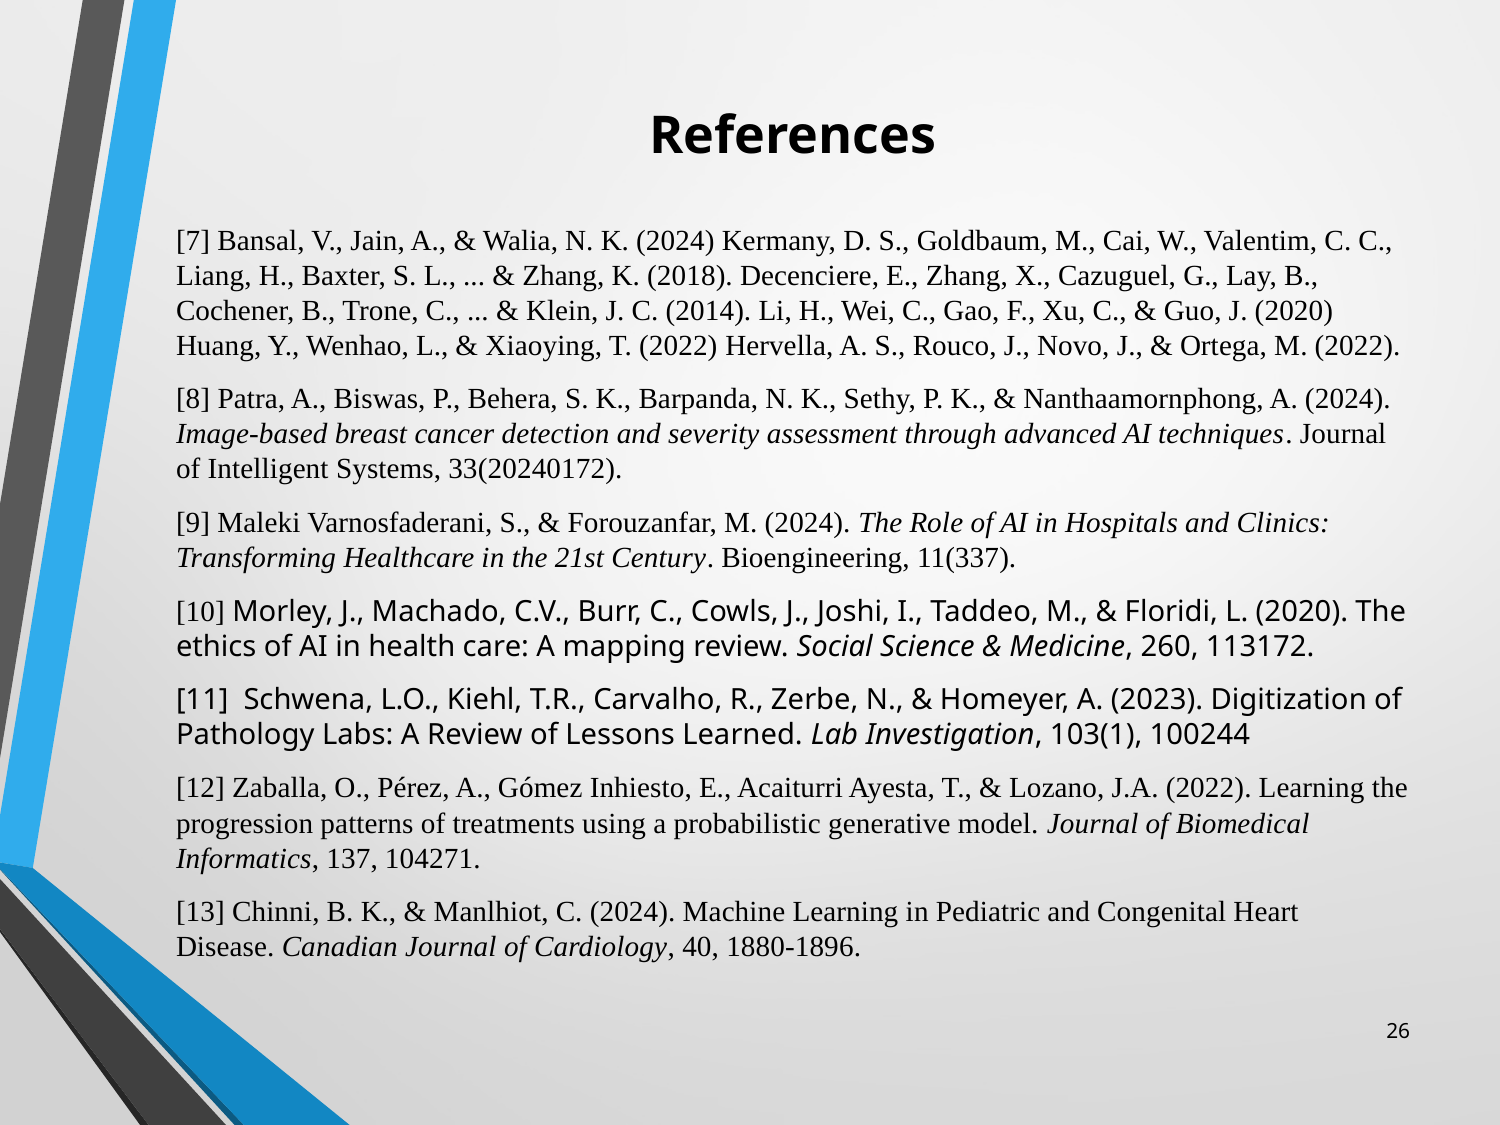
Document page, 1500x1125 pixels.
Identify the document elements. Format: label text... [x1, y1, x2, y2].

slide_number 26 [1354, 1001, 1425, 1062]
list [7] Bansal, V., Jain, A., & Walia, N. K. (2024) Kermany, D. S., Goldbaum, M., Cai, W., Valentim, C. C., Liang, H., Baxter, S. L., ... & Zhang, K. (2018). Decenciere, E., Zhang, X., Cazuguel, G., Lay, B., Cochener, B., Trone, C., ... & Klein, J. C. (2014). Li, H., Wei, C., Gao, F., Xu, C., & Guo, J. (2020) Huang, Y., Wenhao, L., & Xiaoying, T. (2022) Hervella, A. S., Rouco, J., Novo, J., & Ortega, M. (2022). [8] Patra, A., Biswas, P., Behera, S. K., Barpanda, N. K., Sethy, P. K., & Nanthaamornphong, A. (2024). Image-based breast cancer detection and severity assessment through advanced AI techniques. Journal of Intelligent Systems, 33(20240172). [9] Maleki Varnosfaderani, S., & Forouzanfar, M. (2024). The Role of AI in Hospitals and Clinics: Transforming Healthcare in the 21st Century. Bioengineering, 11(337). [10] Morley, J., Machado, C.V., Burr, C., Cowls, J., Joshi, I., Taddeo, M., & Floridi, L. (2020). The ethics of AI in health care: A mapping review. Social Science & Medicine, 260, 113172. [11] Schwena, L.O., Kiehl, T.R., Carvalho, R., Zerbe, N., & Homeyer, A. (2023). Digitization of Pathology Labs: A Review of Lessons Learned. Lab Investigation, 103(1), 100244 [12] Zaballa, O., Pérez, A., Gómez Inhiesto, E., Acaiturri Ayesta, T., & Lozano, J.A. (2022). Learning the progression patterns of treatments using a probabilistic generative model. Journal of Biomedical Informatics, 137, 104271. [13] Chinni, B. K., & Manlhiot, C. (2024). Machine Learning in Pediatric and Congenital Heart Disease. Canadian Journal of Cardiology, 40, 1880-1896. [161, 213, 1425, 985]
title References [161, 75, 1425, 191]
